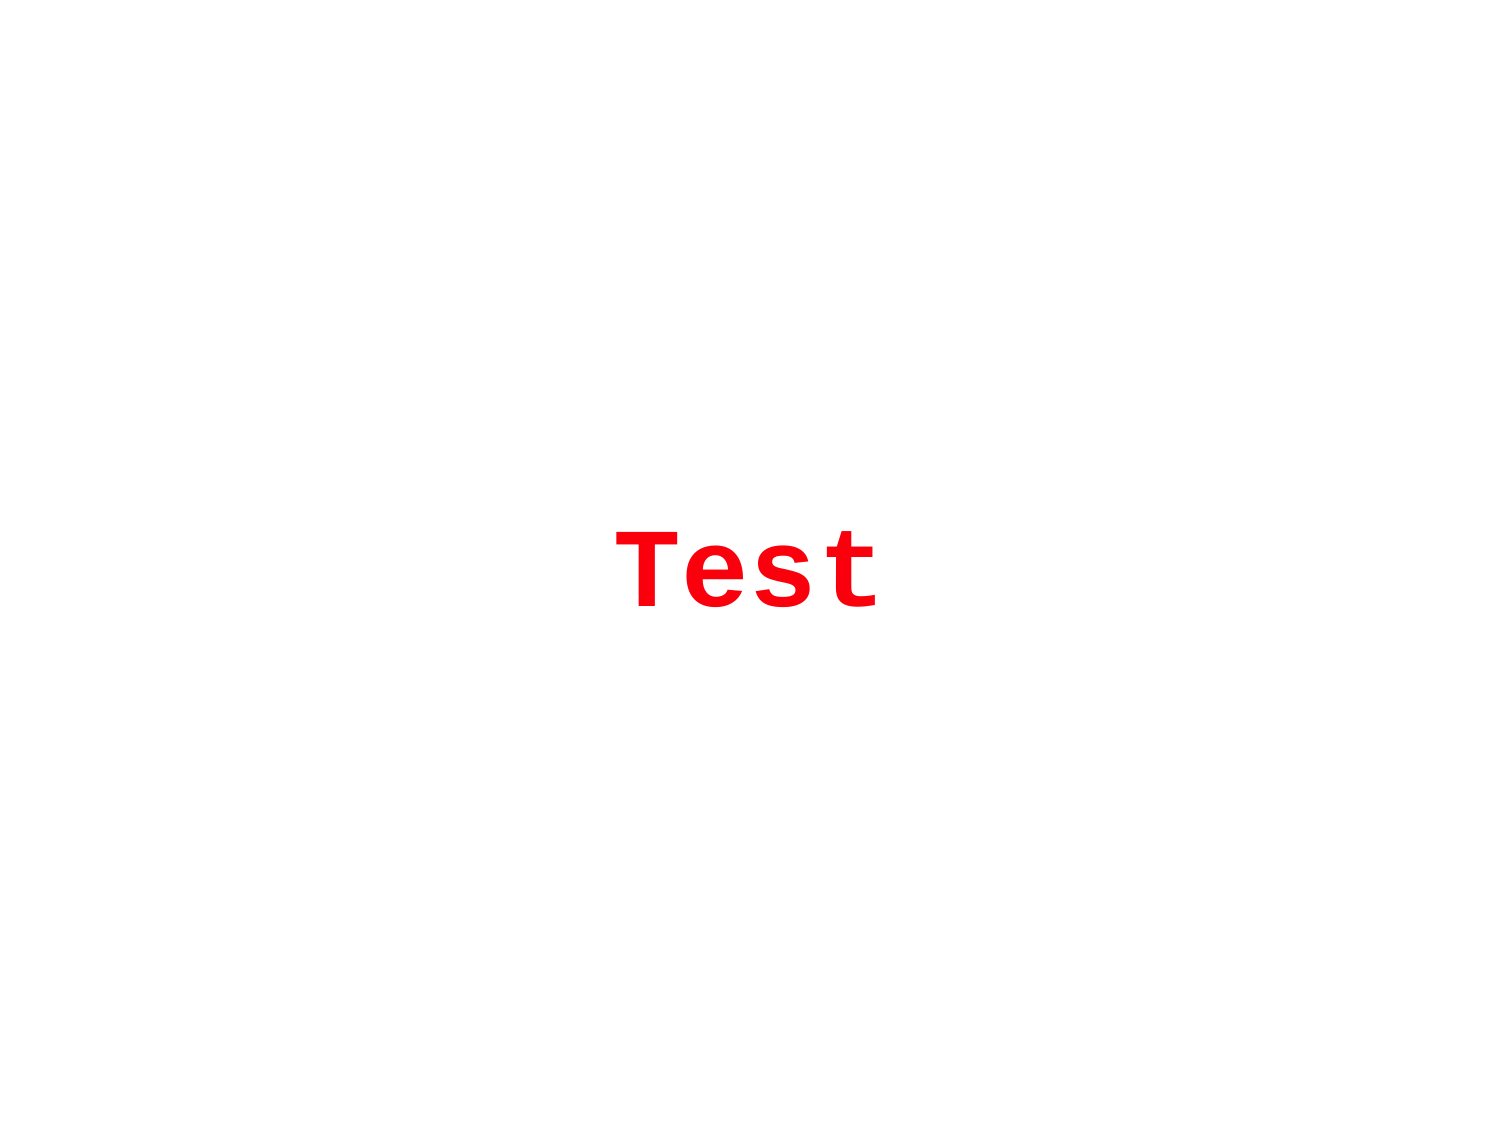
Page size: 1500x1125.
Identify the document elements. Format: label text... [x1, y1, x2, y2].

text_box Test [598, 486, 902, 637]
